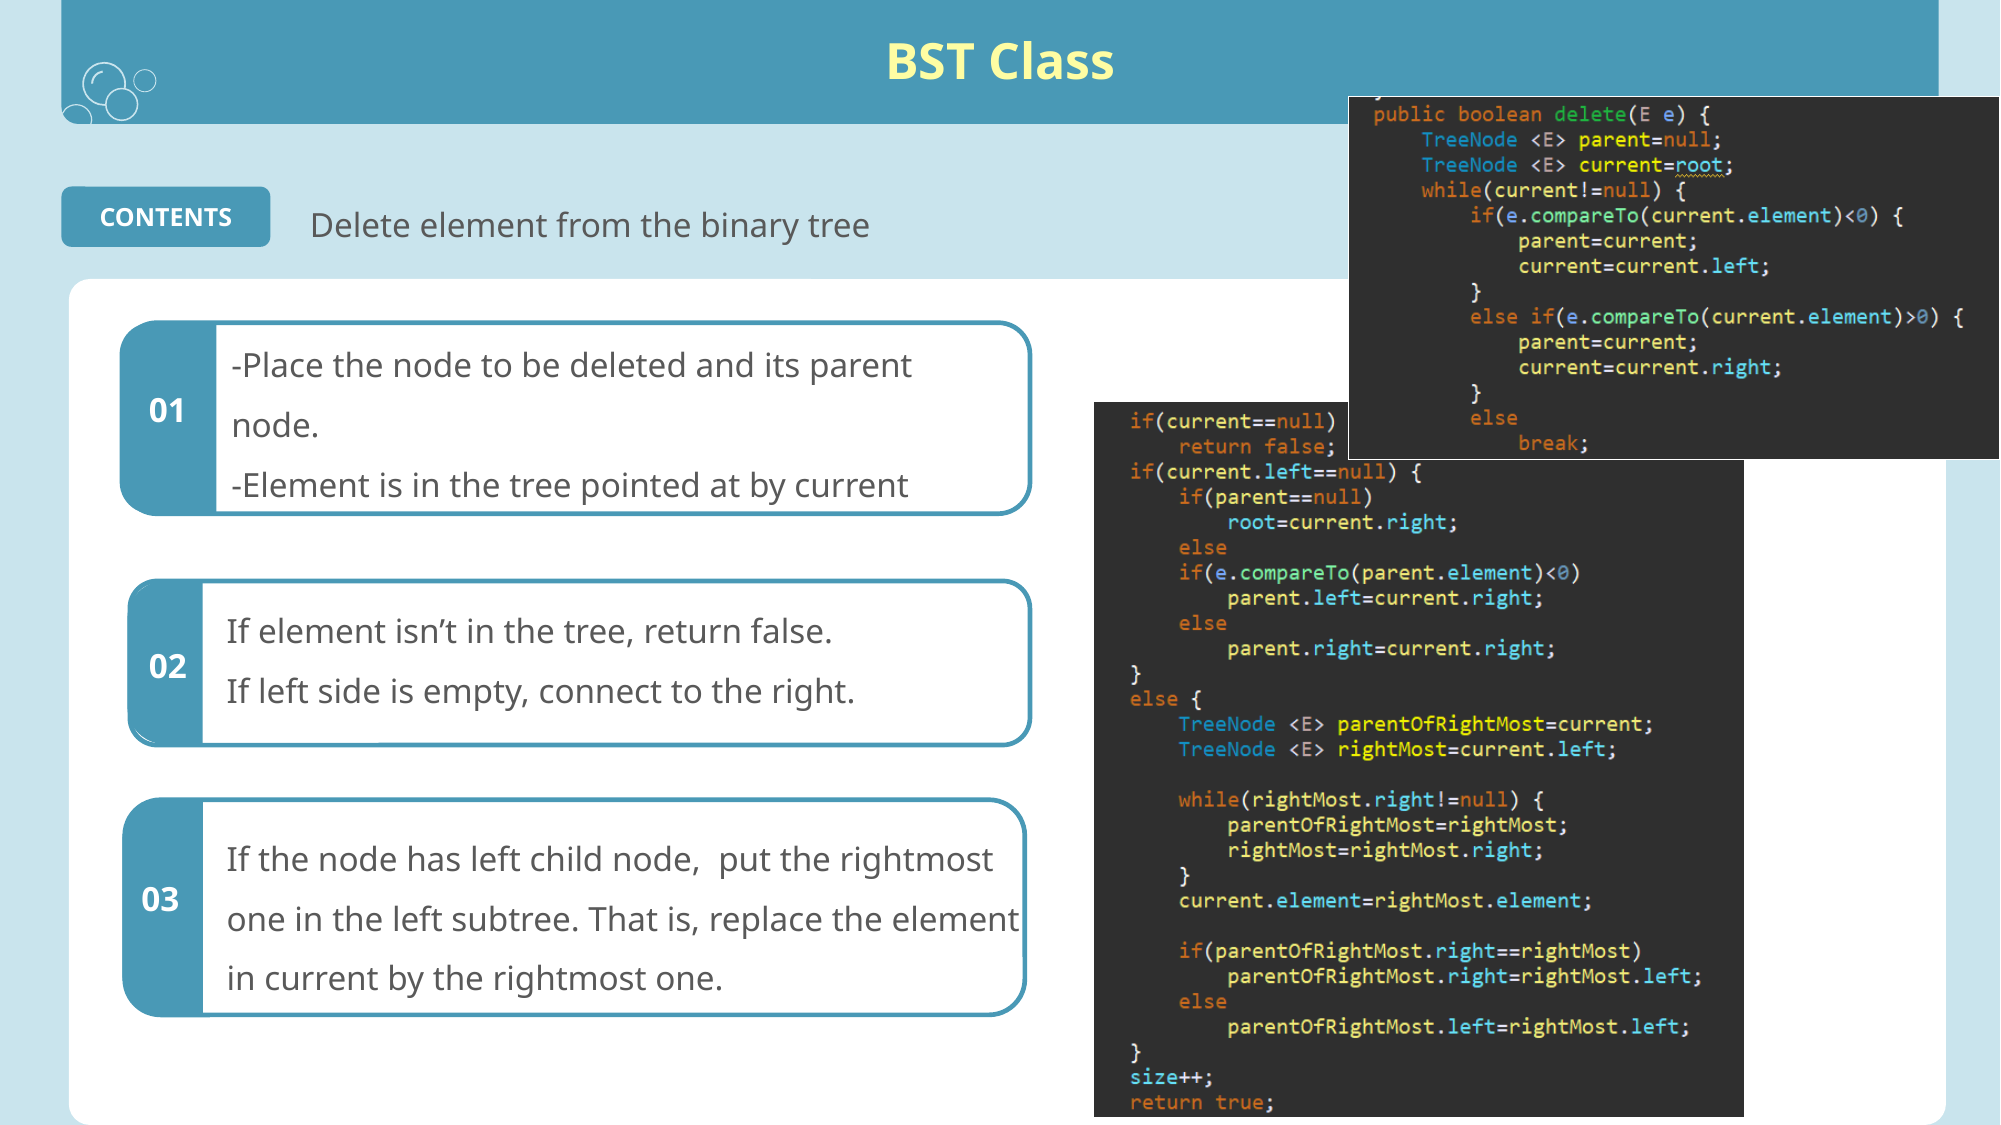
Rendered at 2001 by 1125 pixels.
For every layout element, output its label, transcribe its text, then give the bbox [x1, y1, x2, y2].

text_box 02 [134, 637, 202, 693]
text_box [118, 321, 218, 515]
text_box [218, 321, 1032, 515]
text_box [67, 277, 1947, 1125]
text_box [204, 798, 1002, 1016]
text_box Delete element from the binary tree [295, 176, 984, 252]
text_box [129, 579, 1032, 747]
text_box 03 [126, 871, 195, 926]
text_box -Place the node to be deleted and its parent node. -Element is in the tree pointed at by current [216, 316, 984, 512]
text_box If the node has left child node, put the rightmost one in the left subtree. That is, replace the element in current by the rightmost one. [211, 810, 1041, 1065]
text_box 01 [1084, 473, 1094, 528]
picture [1094, 96, 2000, 1117]
text_box [121, 798, 204, 1016]
text_box [206, 801, 1025, 938]
text_box [126, 579, 204, 746]
text_box CONTENTS [60, 185, 272, 248]
text_box 01 [134, 381, 202, 437]
text_box If element isn’t in the tree, return false. If left side is empty, connect to the right. [211, 582, 900, 778]
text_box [61, 0, 1939, 124]
